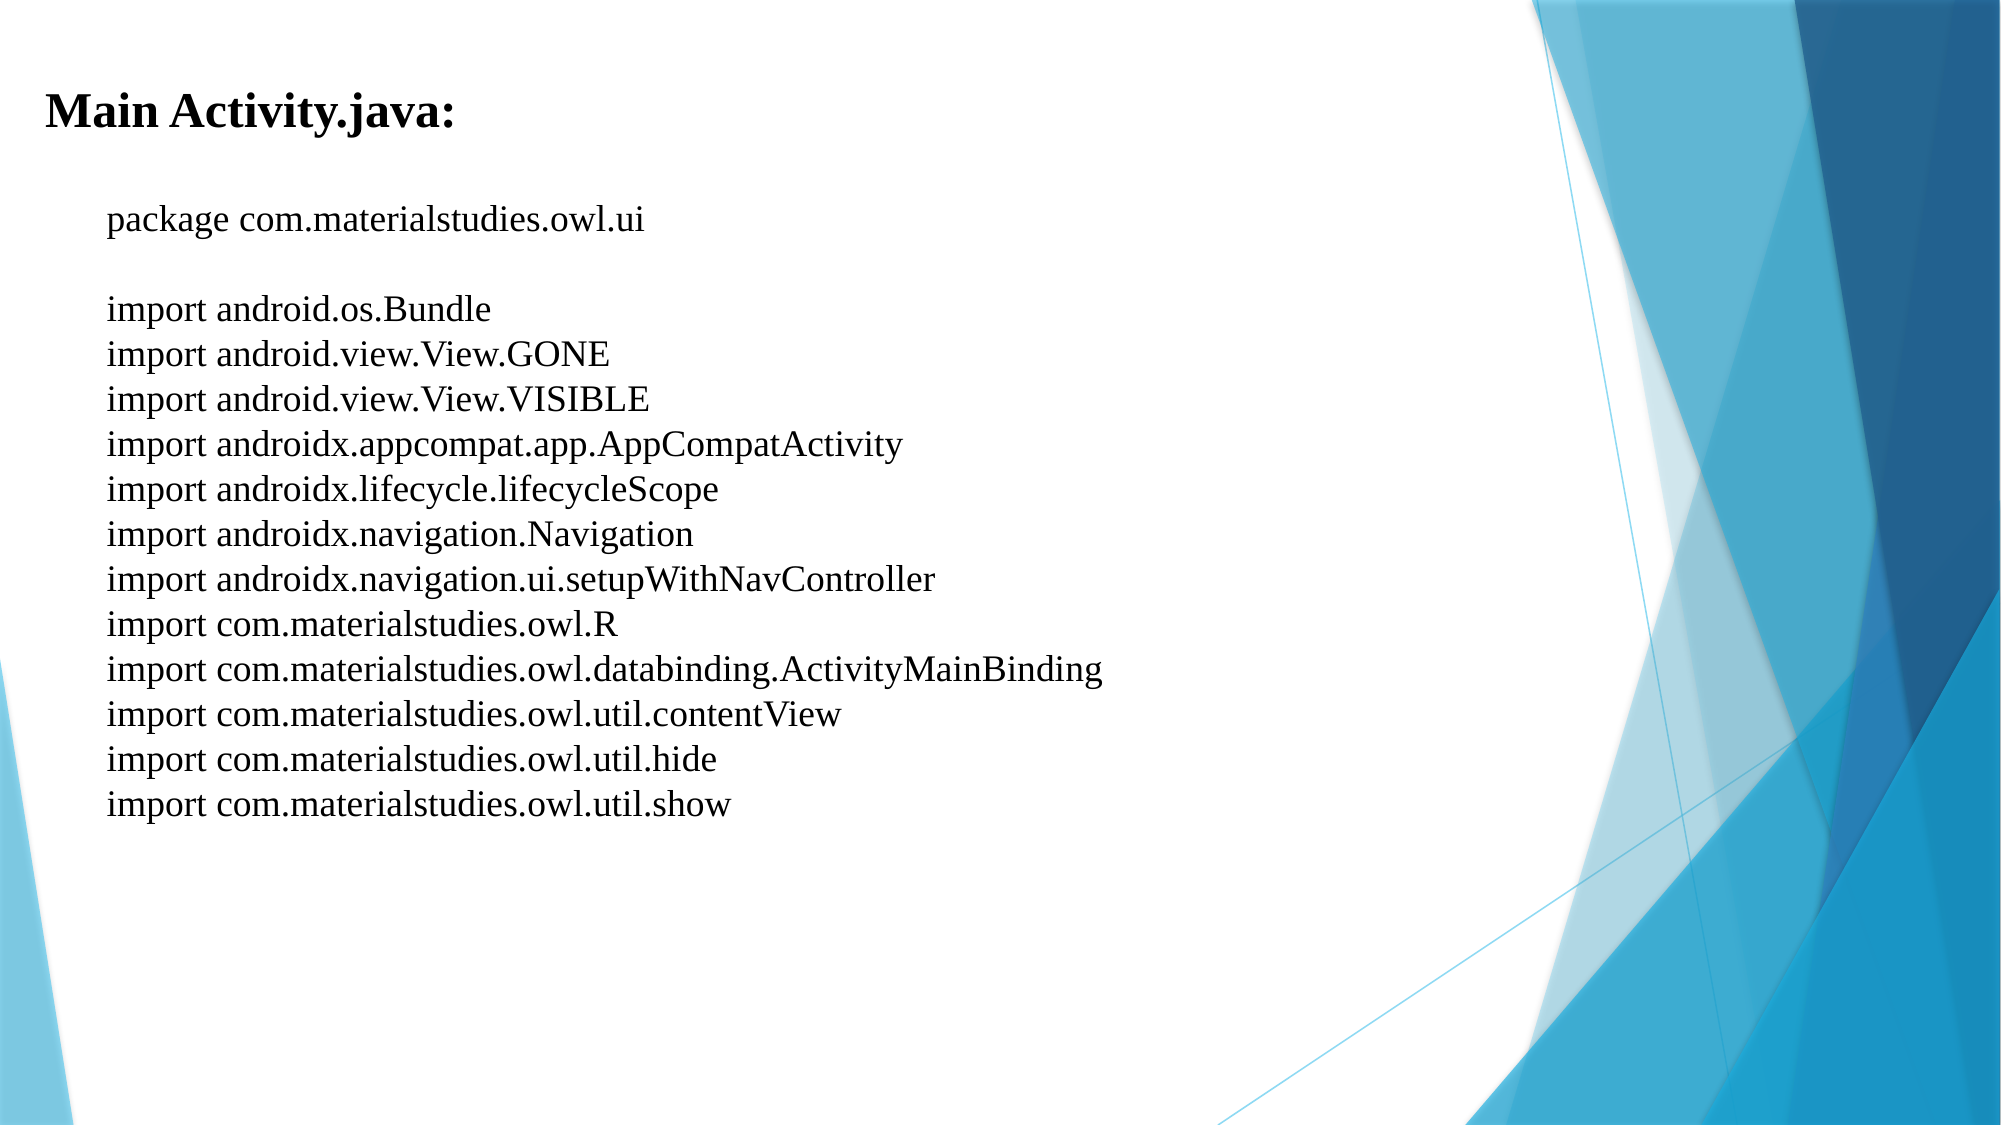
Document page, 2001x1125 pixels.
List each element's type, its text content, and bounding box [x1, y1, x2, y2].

text_box Main Activity.java: [30, 70, 519, 146]
text_box package com.materialstudies.owl.ui import android.os.Bundle import android.view.View.GONE import android.view.View.VISIBLE import androidx.appcompat.app.AppCompatActivity import androidx.lifecycle.lifecycleScope import androidx.navigation.Navigation import androidx.navigation.ui.setupWithNavController import com.materialstudies.owl.R import com.materialstudies.owl.databinding.ActivityMainBinding import com.materialstudies.owl.util.contentView import com.materialstudies.owl.util.hide import com.materialstudies.owl.util.show [91, 96, 1563, 1125]
